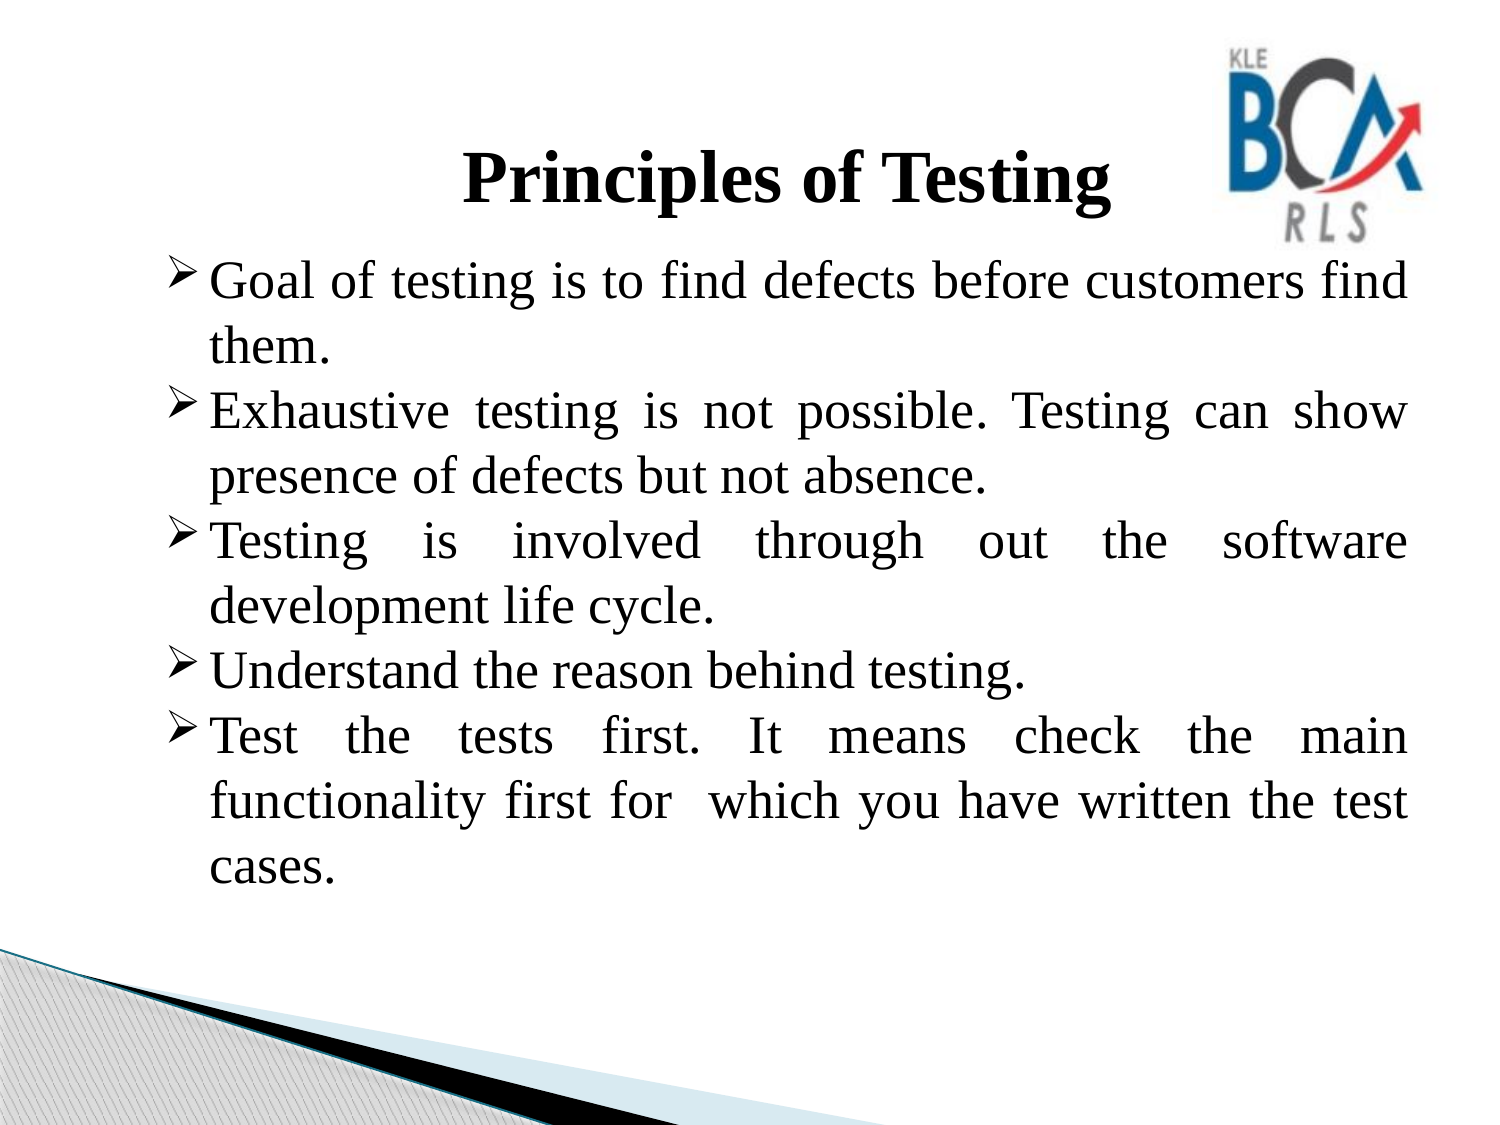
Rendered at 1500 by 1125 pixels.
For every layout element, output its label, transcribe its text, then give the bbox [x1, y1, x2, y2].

text_box Principles of Testing [150, 45, 1206, 233]
picture [1212, 37, 1443, 260]
text_box Goal of testing is to find defects before customers find them. Exhaustive testing is not possible. Testing can show presence of defects but not absence. Testing is involved through out the software development life cycle. Understand the reason behind testing. Test the tests first. It means check the main functionality first for which you have written the test cases. [150, 237, 1425, 988]
